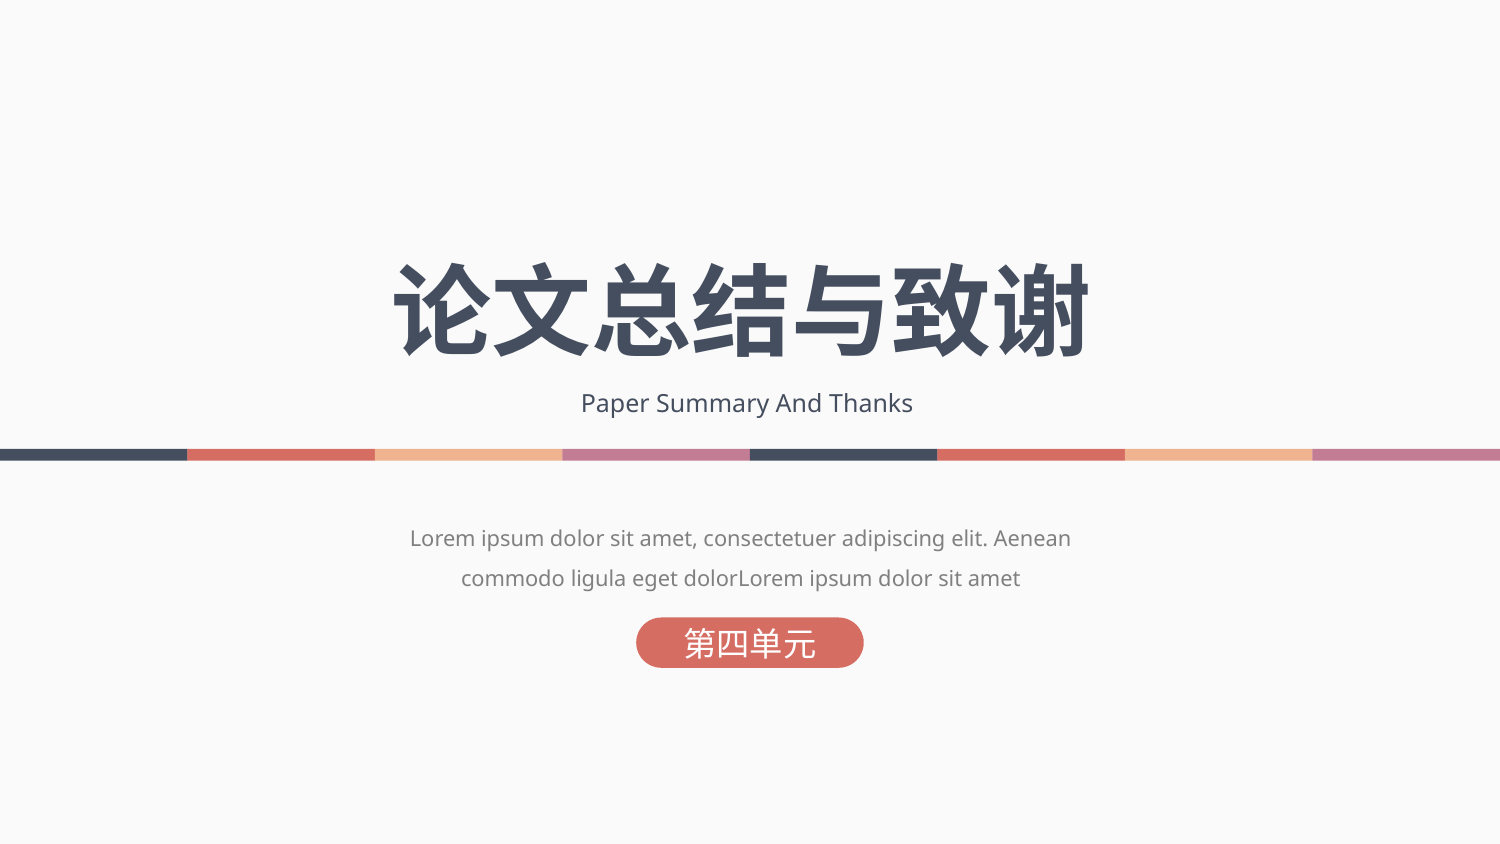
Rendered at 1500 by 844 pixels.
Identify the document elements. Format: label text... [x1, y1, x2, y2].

text_box Lorem ipsum dolor sit amet, consectetuer adipiscing elit. Aenean commodo ligula eget dolorLorem ipsum dolor sit amet [342, 504, 1140, 598]
text_box 第四单元 [635, 616, 865, 669]
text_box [0, 448, 1500, 461]
text_box Paper Summary And Thanks [334, 380, 1161, 426]
text_box 论文总结与致谢 [376, 241, 1107, 376]
